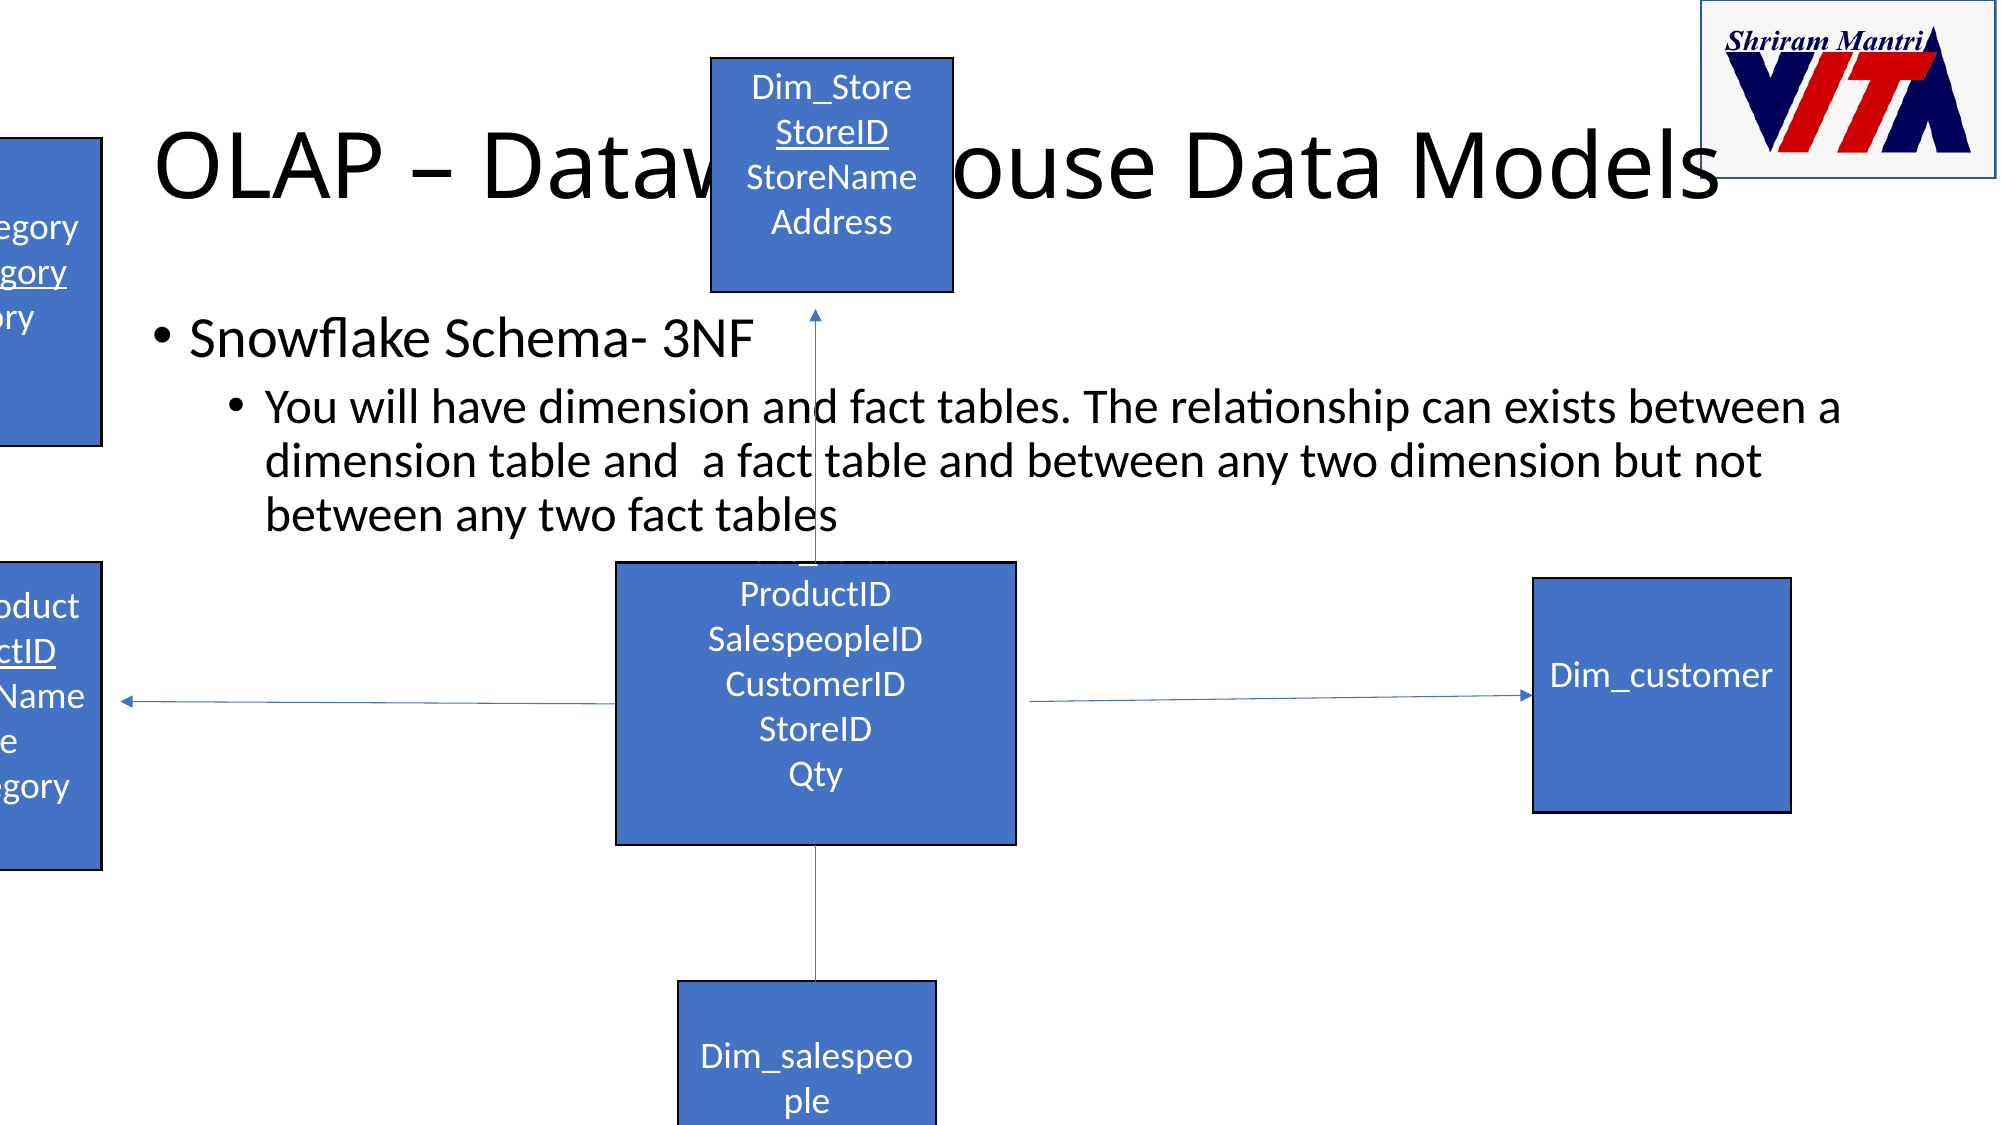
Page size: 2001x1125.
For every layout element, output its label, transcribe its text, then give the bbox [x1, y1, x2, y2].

picture [1702, 1, 1994, 177]
text_box Fact_Sales ProductID SalespeopleID CustomerID StoreID Qty [615, 561, 1017, 846]
text_box Dim_Store StoreID StoreName Address [710, 57, 954, 293]
title OLAP – Datawarehouse Data Models [137, 59, 710, 278]
text_box Dim_customer [1532, 577, 1792, 814]
text_box Dim_Category SubCategory Category [0, 137, 103, 447]
text_box Dim_Product ProductID ProductName Price Subcategory [0, 561, 103, 871]
list Snowflake Schema- 3NF You will have dimension and fact tables. The relationship can exists between a dimension table and a fact table and between any two dimension but not between any two fact tables [137, 299, 1863, 1014]
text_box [1029, 695, 1533, 702]
text_box Dim_salespeople [677, 980, 937, 1125]
title OLAP – Datawarehouse Data Models [954, 59, 1863, 278]
